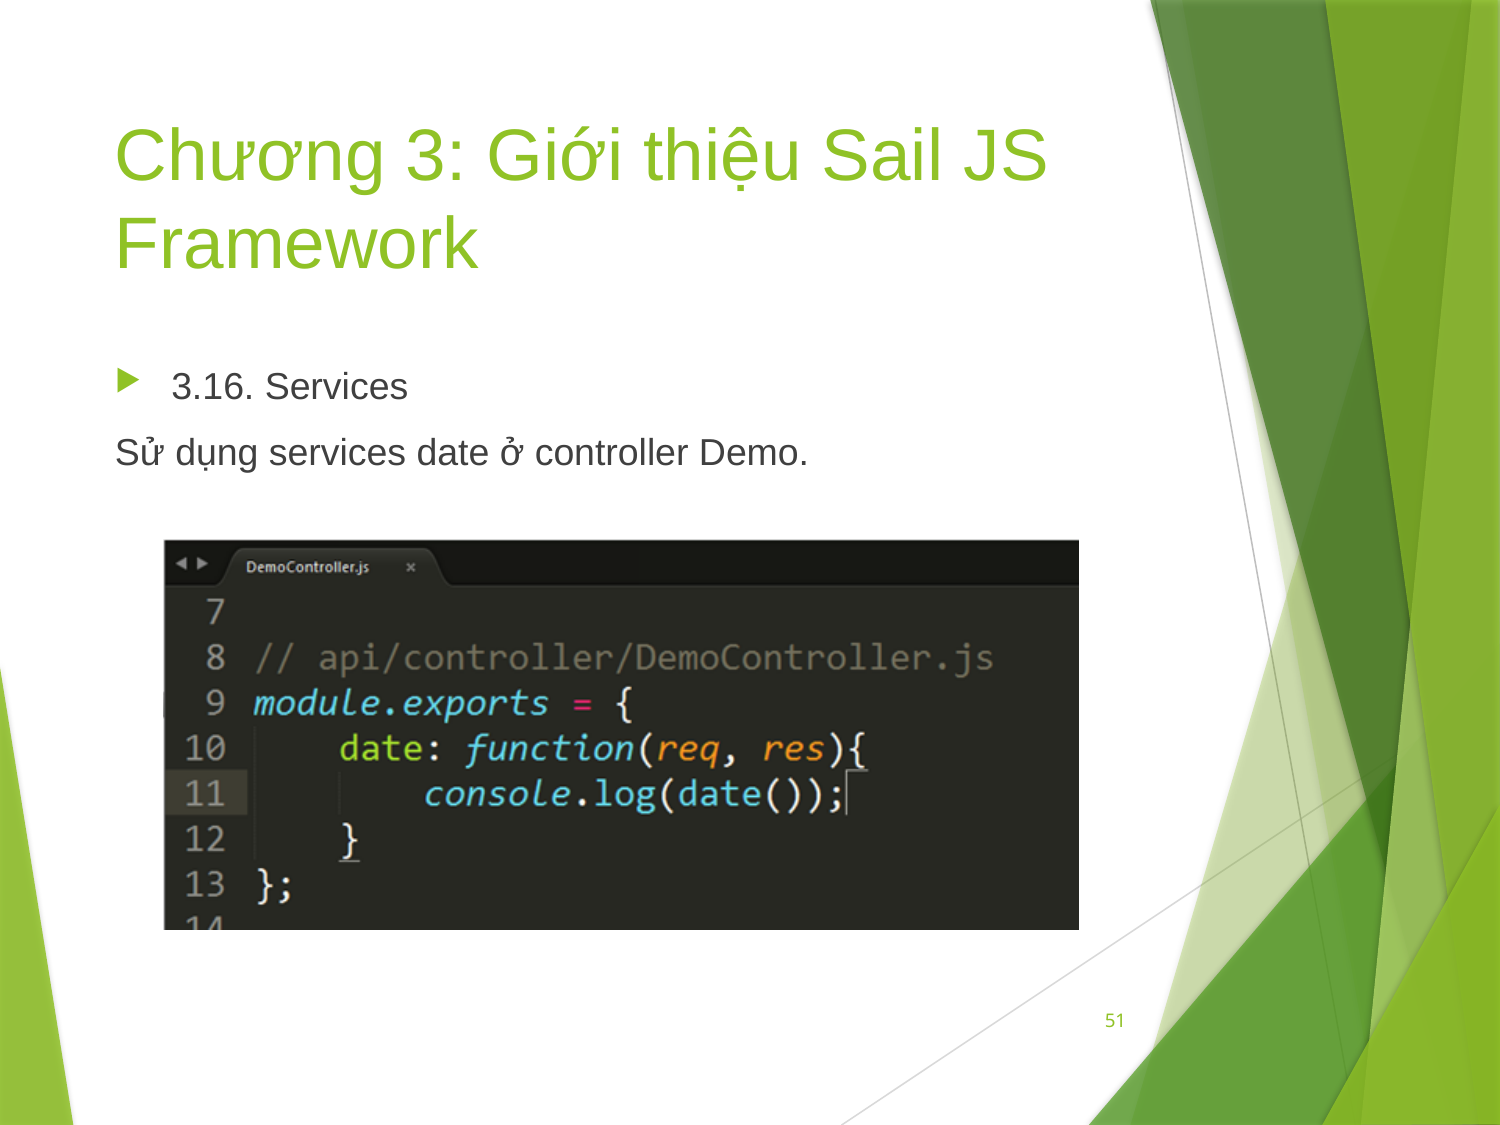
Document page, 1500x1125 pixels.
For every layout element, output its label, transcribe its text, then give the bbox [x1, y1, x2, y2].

picture [162, 539, 1079, 931]
title Chương 3: Giới thiệu Sail JS Framework [99, 99, 1142, 317]
slide_number 51 [1057, 991, 1142, 1051]
list 3.16. Services Sử dụng services date ở controller Demo. [99, 354, 1142, 1051]
